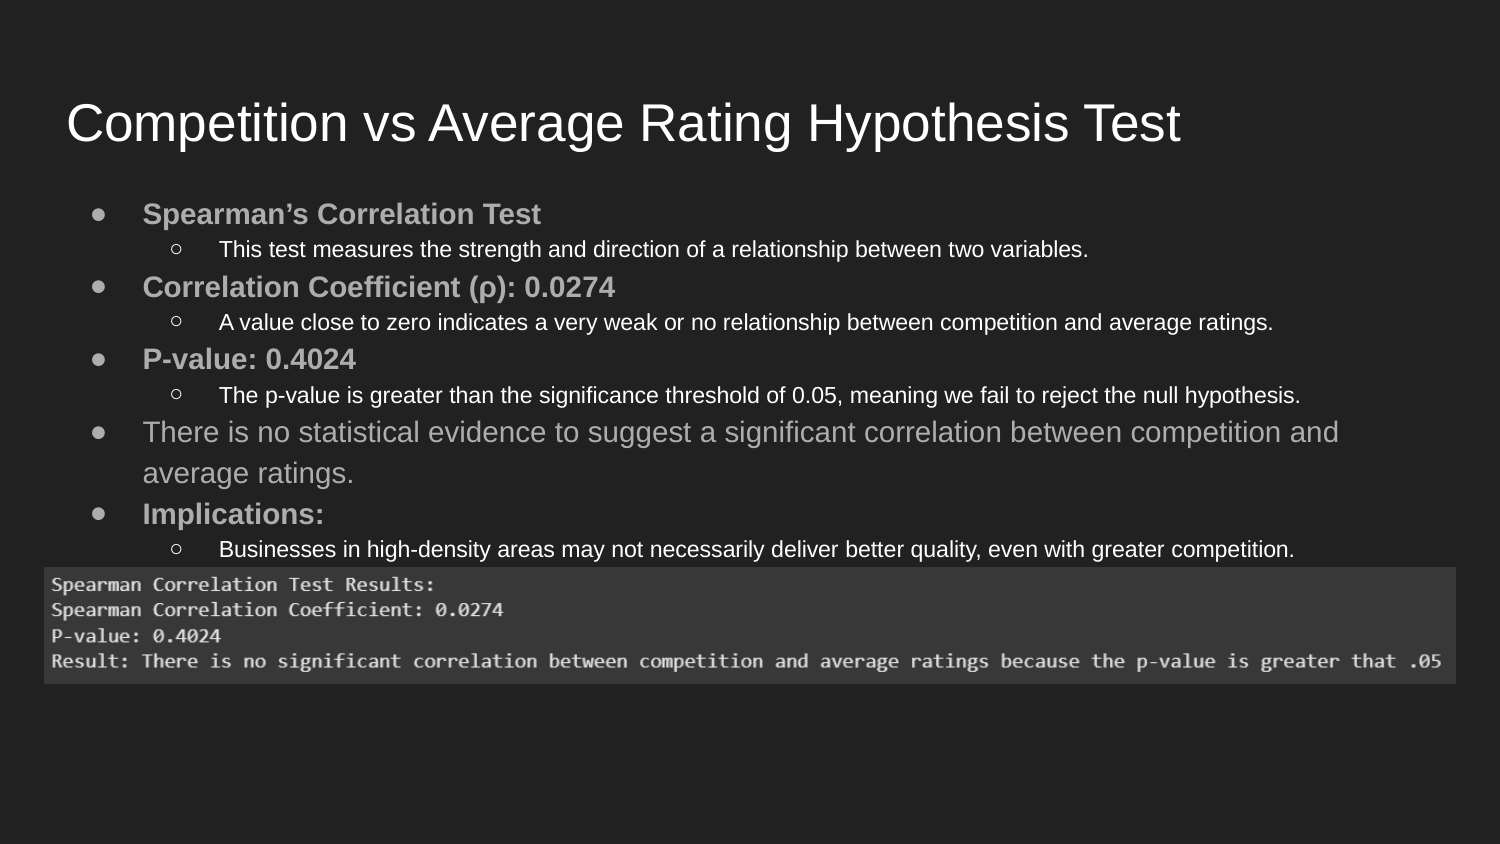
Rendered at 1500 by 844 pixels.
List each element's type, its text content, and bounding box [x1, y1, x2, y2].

title Competition vs Average Rating Hypothesis Test [51, 72, 1449, 167]
list Spearman’s Correlation Test This test measures the strength and direction of a relationship between two variables. Correlation Coefficient (ρ): 0.0274 A value close to zero indicates a very weak or no relationship between competition and average ratings. P-value: 0.4024 The p-value is greater than the significance threshold of 0.05, meaning we fail to reject the null hypothesis. There is no statistical evidence to suggest a significant correlation between competition and average ratings. Implications: Businesses in high-density areas may not necessarily deliver better quality, even with greater competition. Other factors (such as type of business, customer demographics) may have a stronger influence on ratings. [51, 174, 1449, 565]
picture [43, 566, 1456, 684]
